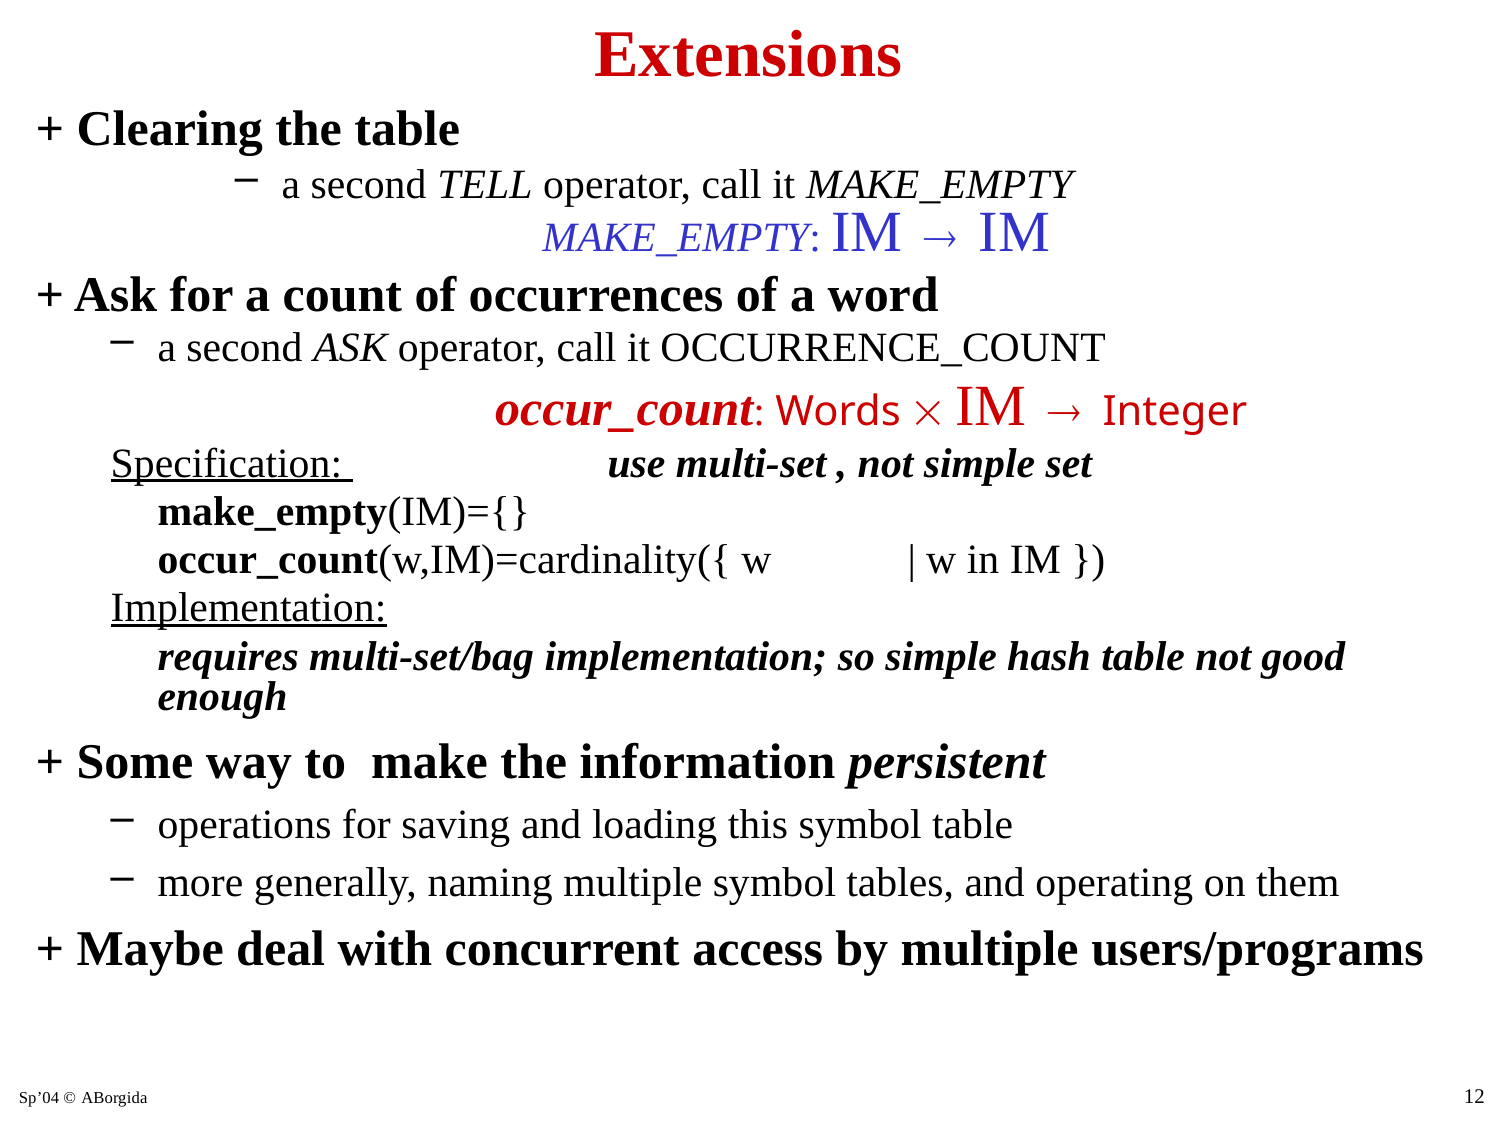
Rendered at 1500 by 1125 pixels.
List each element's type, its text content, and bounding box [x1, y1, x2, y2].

title Extensions [148, 0, 1349, 99]
list + Clearing the table a second TELL operator, call it MAKE_EMPTY MAKE_EMPTY: IM  IM + Ask for a count of occurrences of a word a second ASK operator, call it OCCURRENCE_COUNT occur_count: Words  IM  Integer Specification: use multi-set , not simple set make_empty(IM)={} occur_count(w,IM)=cardinality({ w | w in IM }) Implementation: requires multi-set/bag implementation; so simple hash table not good enough + Some way to make the information persistent operations for saving and loading this symbol table more generally, naming multiple symbol tables, and operating on them + Maybe deal with concurrent access by multiple users/programs [20, 99, 1471, 980]
